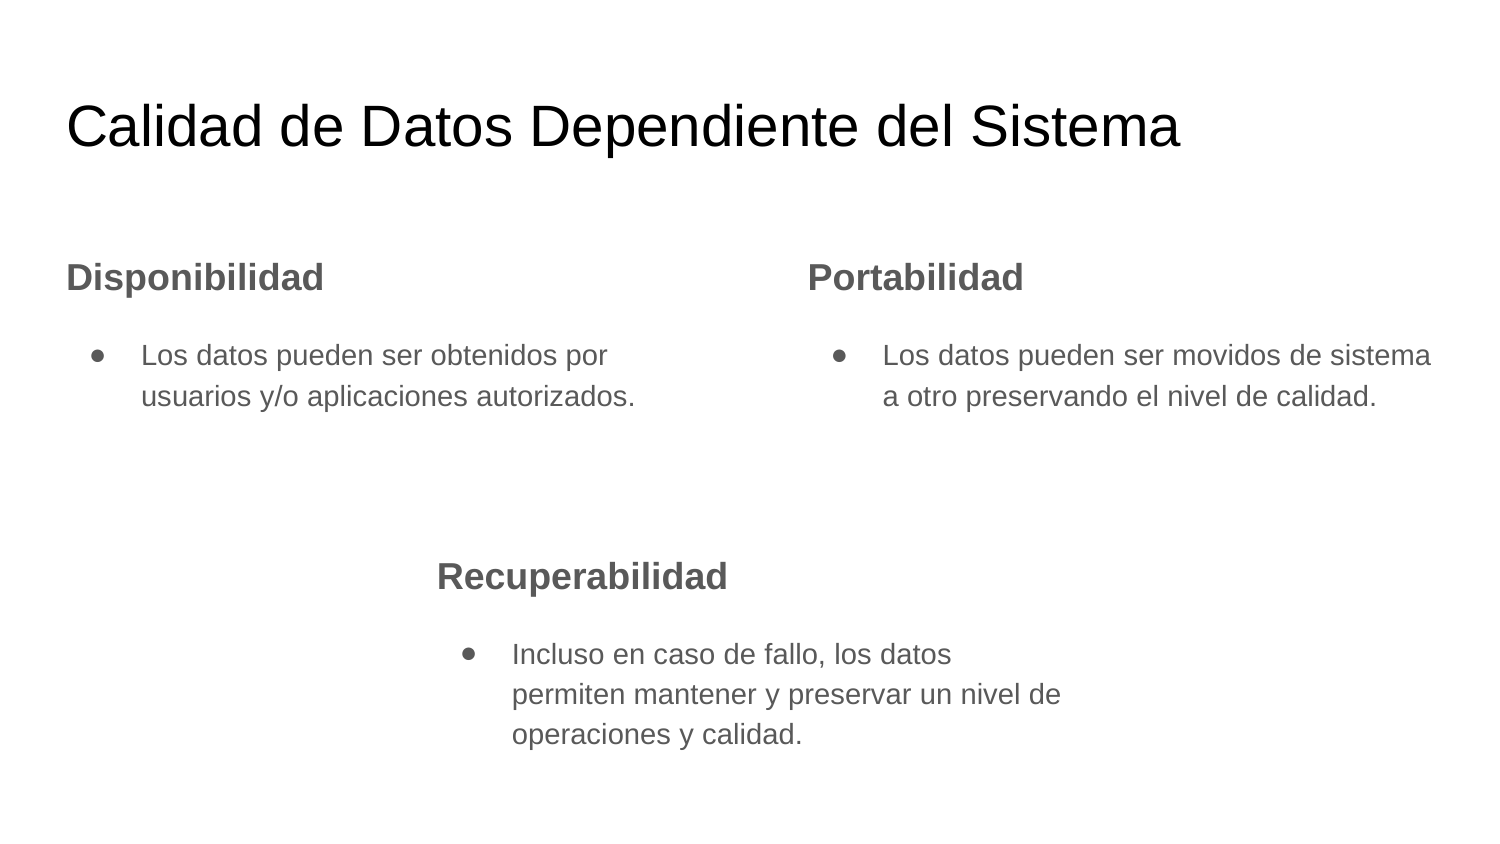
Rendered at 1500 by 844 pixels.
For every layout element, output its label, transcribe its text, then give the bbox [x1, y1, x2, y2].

list Portabilidad Los datos pueden ser movidos de sistema a otro preservando el nivel de calidad. [792, 231, 1449, 466]
list Recuperabilidad Incluso en caso de fallo, los datos permiten mantener y preservar un nivel de operaciones y calidad. [421, 529, 1079, 764]
list Disponibilidad Los datos pueden ser obtenidos por usuarios y/o aplicaciones autorizados. [51, 231, 708, 466]
title Calidad de Datos Dependiente del Sistema [51, 72, 1449, 167]
